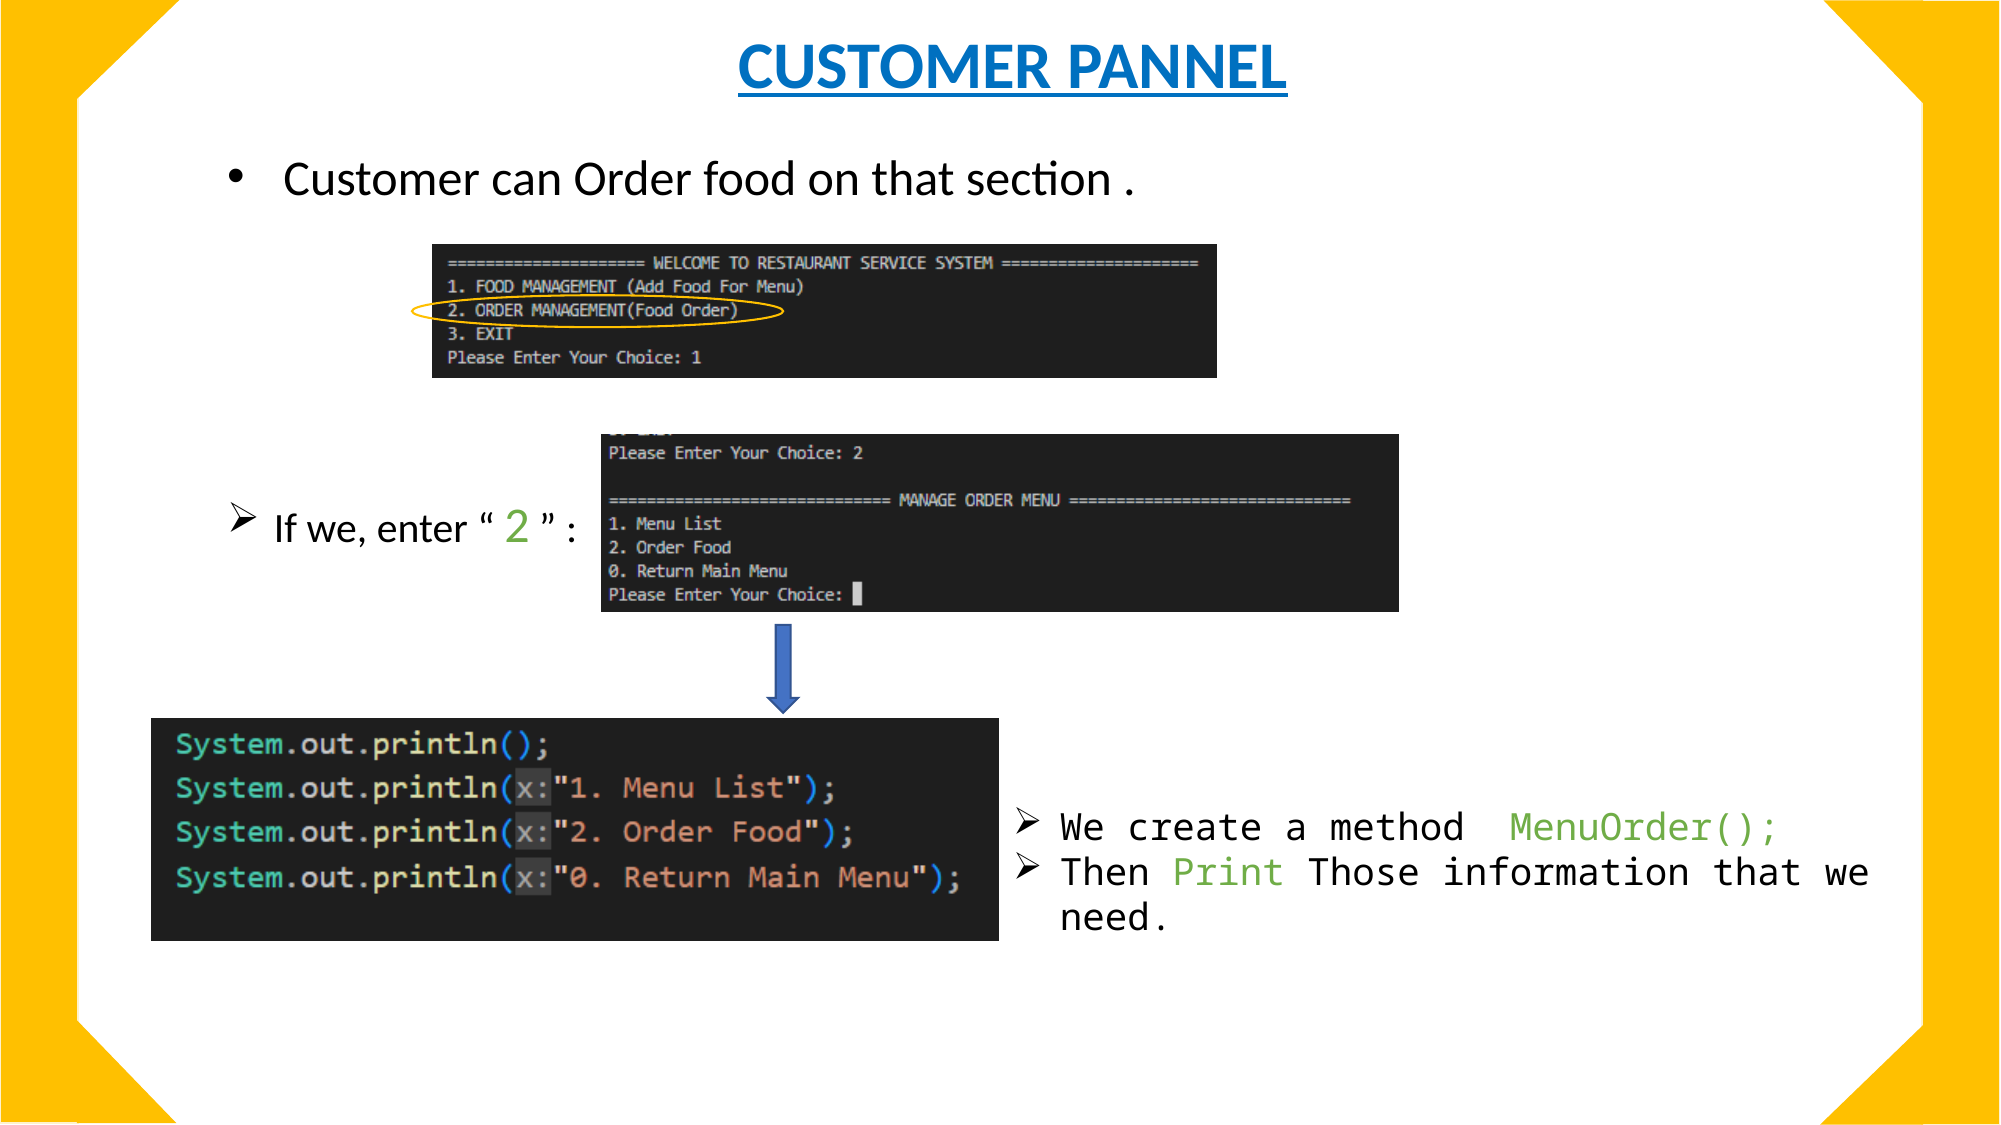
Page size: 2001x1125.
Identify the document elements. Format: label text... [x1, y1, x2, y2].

text_box CUSTOMER PANNEL [723, 15, 1845, 110]
text_box We create a method MenuOrder(); Then Print Those information that we need. [998, 795, 1943, 946]
text_box [1820, 1024, 1924, 1125]
picture [432, 244, 1217, 378]
text_box Customer can Order food on that section . [212, 138, 1365, 213]
text_box [410, 302, 432, 320]
text_box [76, 1020, 177, 1124]
picture [151, 718, 999, 941]
text_box If we, enter “ 2 ” : [212, 485, 601, 561]
text_box [765, 623, 801, 715]
text_box [1921, 0, 2000, 1125]
text_box [0, 0, 79, 1124]
picture [601, 434, 1399, 612]
text_box [1823, 0, 1924, 104]
text_box [76, 0, 180, 100]
